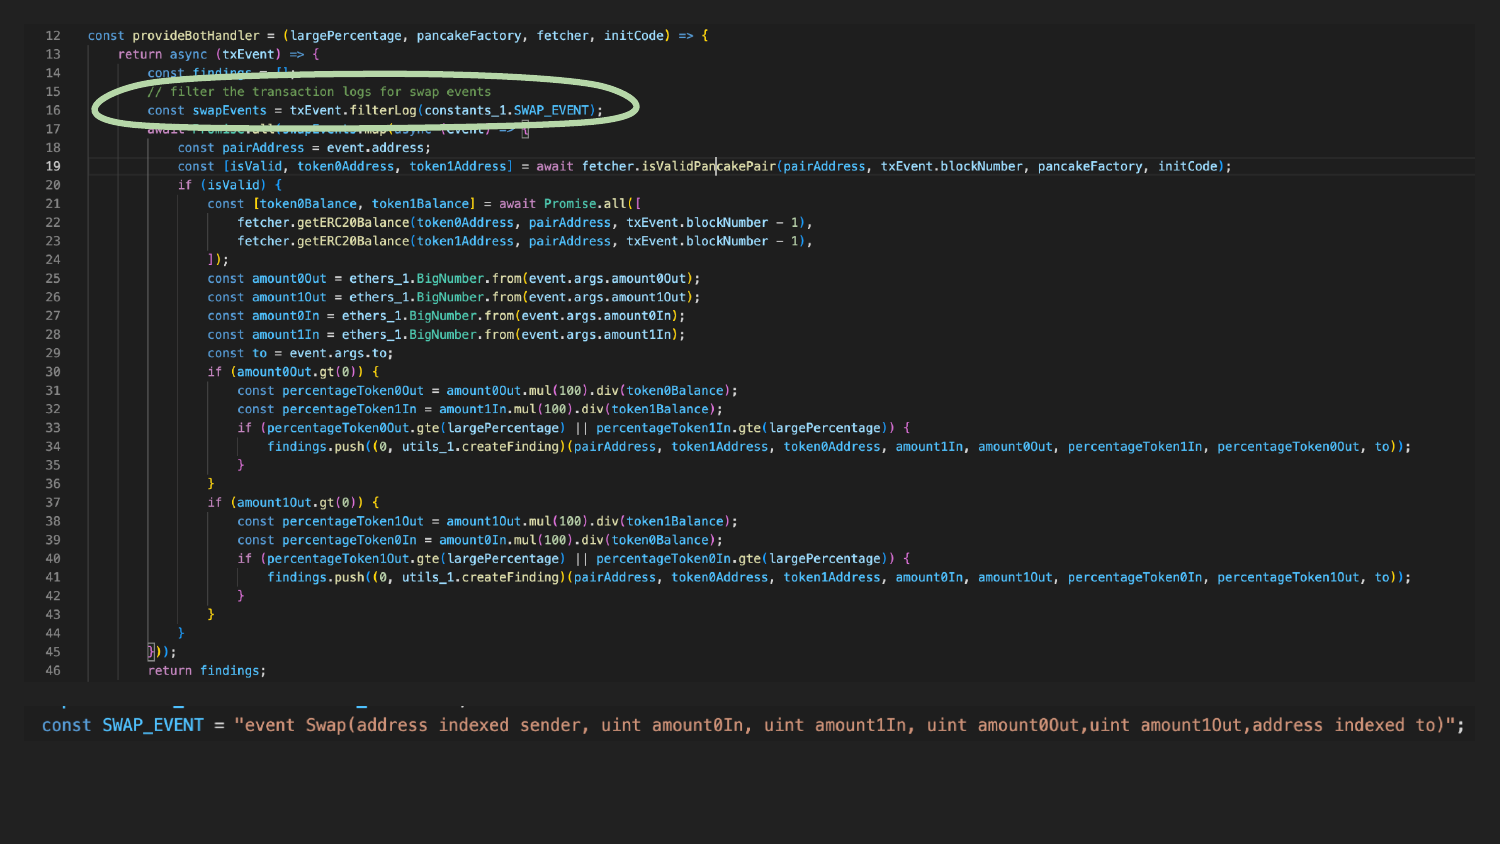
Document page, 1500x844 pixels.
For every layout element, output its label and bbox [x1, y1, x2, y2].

picture [24, 24, 1476, 682]
picture [24, 706, 1476, 741]
